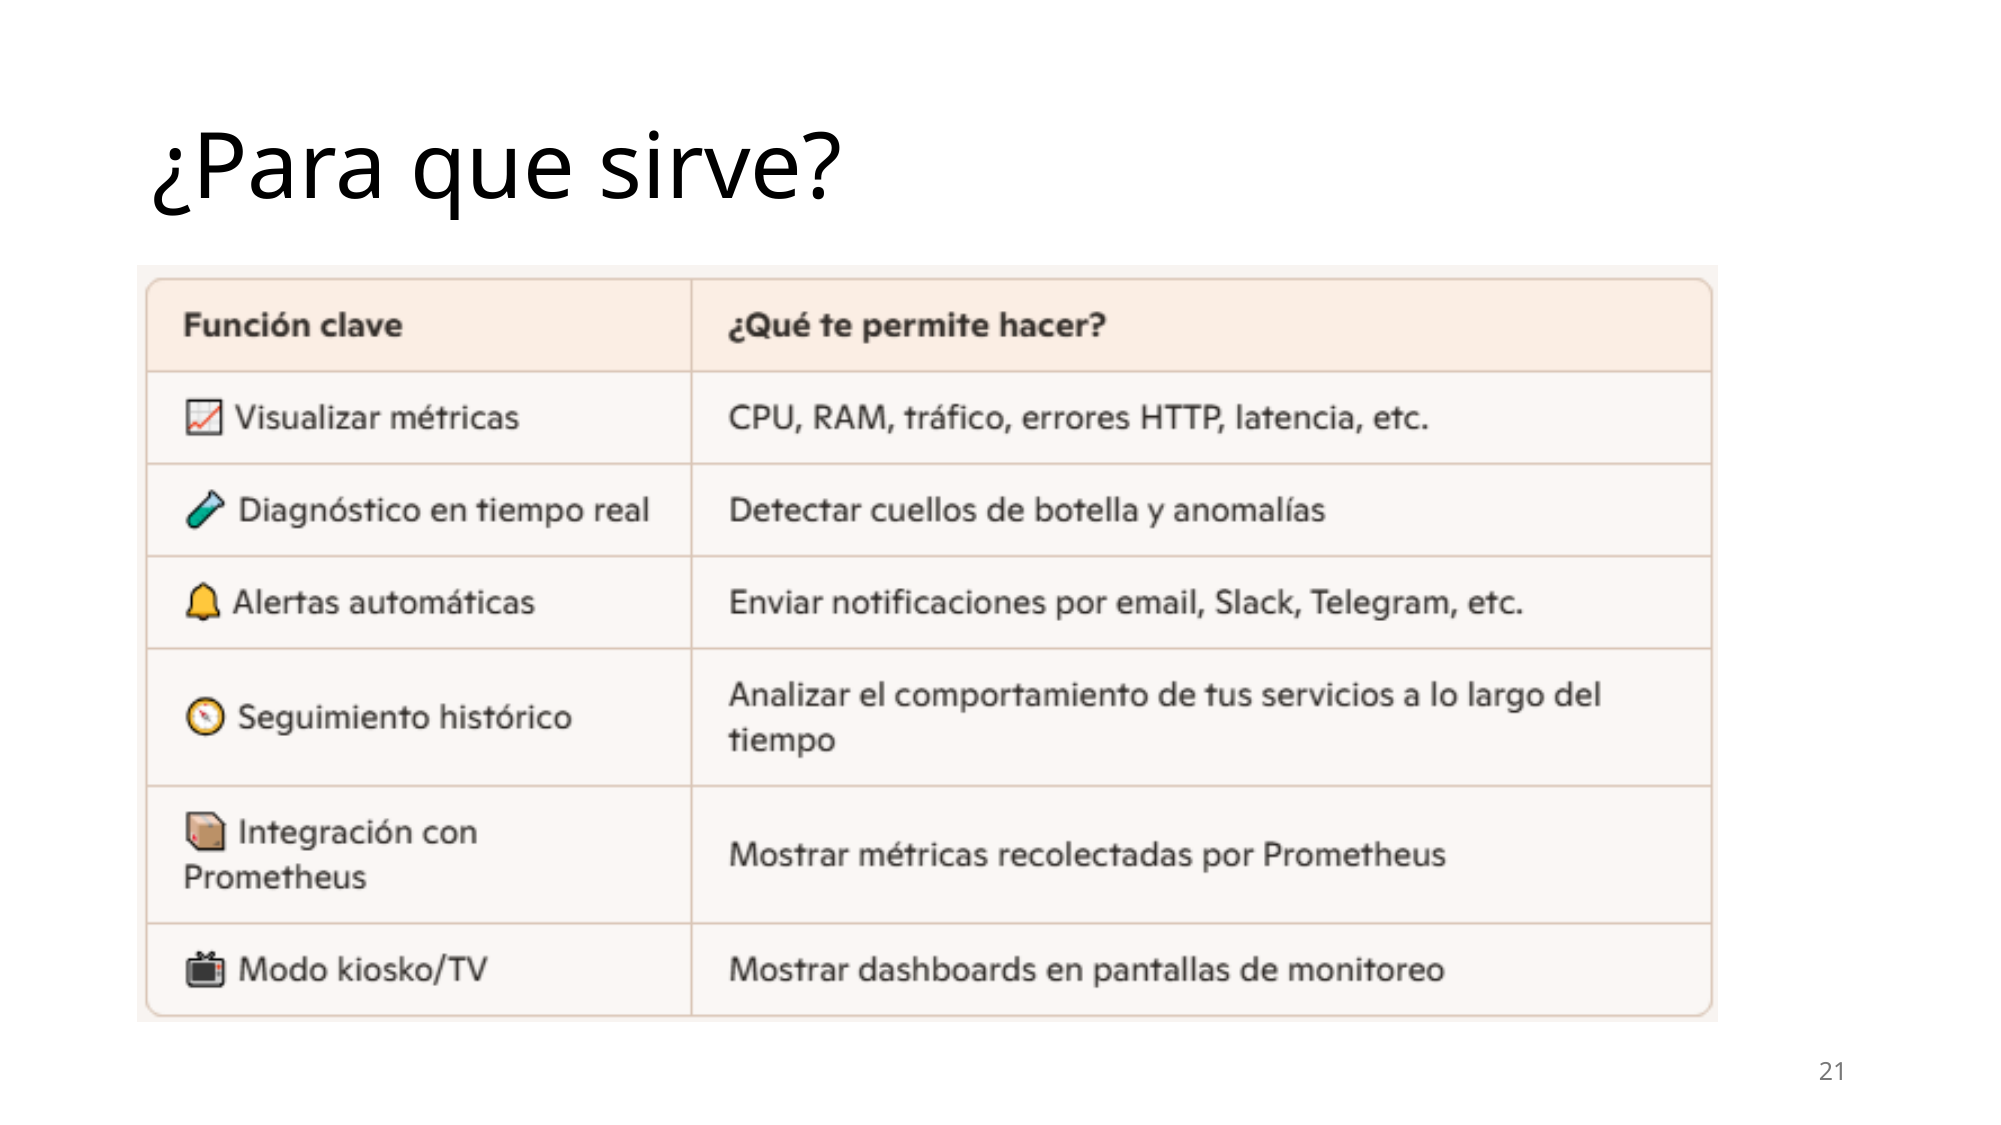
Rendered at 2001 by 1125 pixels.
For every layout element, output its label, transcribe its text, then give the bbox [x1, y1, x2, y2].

slide_number 21 [1412, 1042, 1863, 1103]
picture [136, 264, 1719, 1023]
title ¿Para que sirve? [137, 59, 1863, 278]
